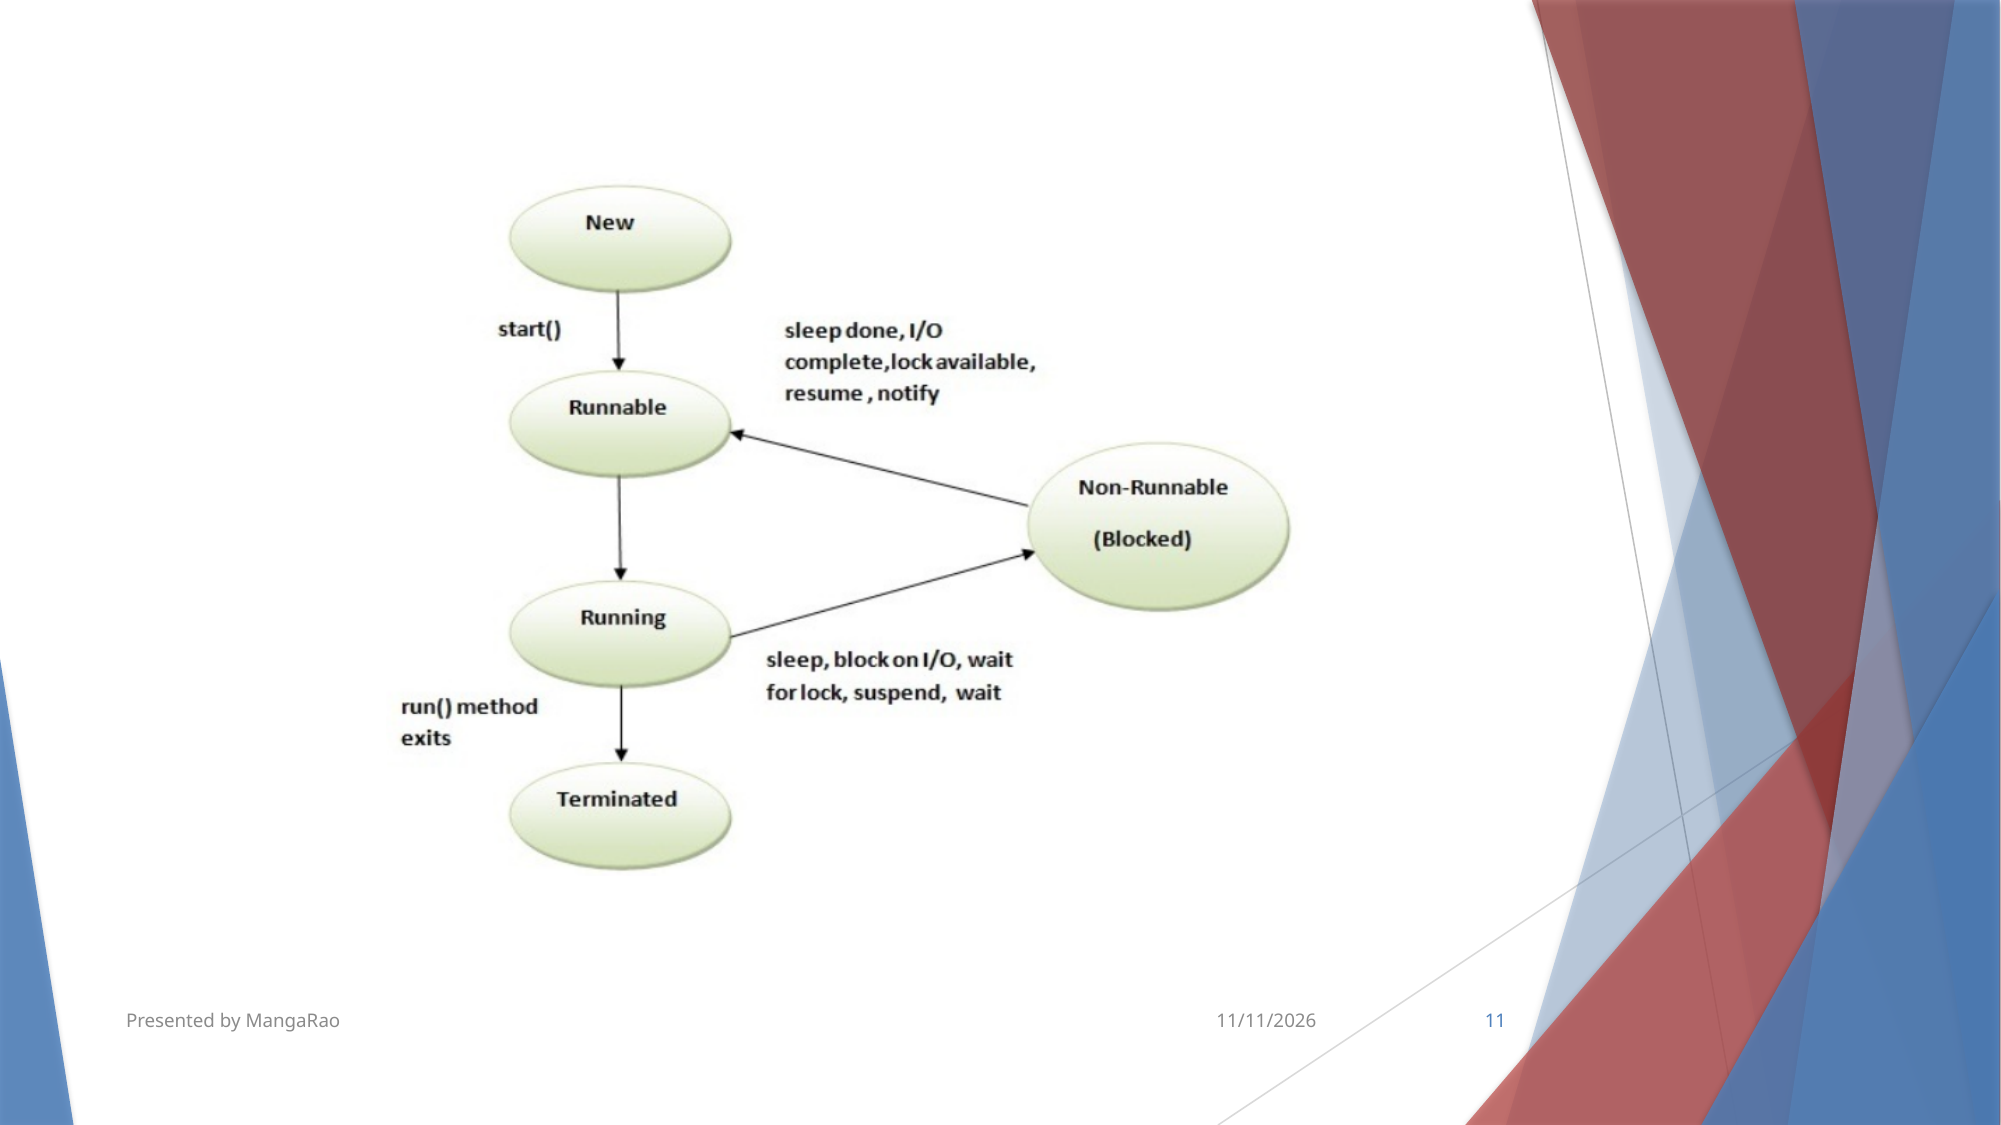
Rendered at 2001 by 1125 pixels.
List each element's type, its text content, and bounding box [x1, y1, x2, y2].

footer Presented by MangaRao [111, 991, 1145, 1051]
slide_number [1181, 991, 1332, 1051]
slide_number 11 [1409, 991, 1522, 1051]
picture [386, 171, 1411, 876]
